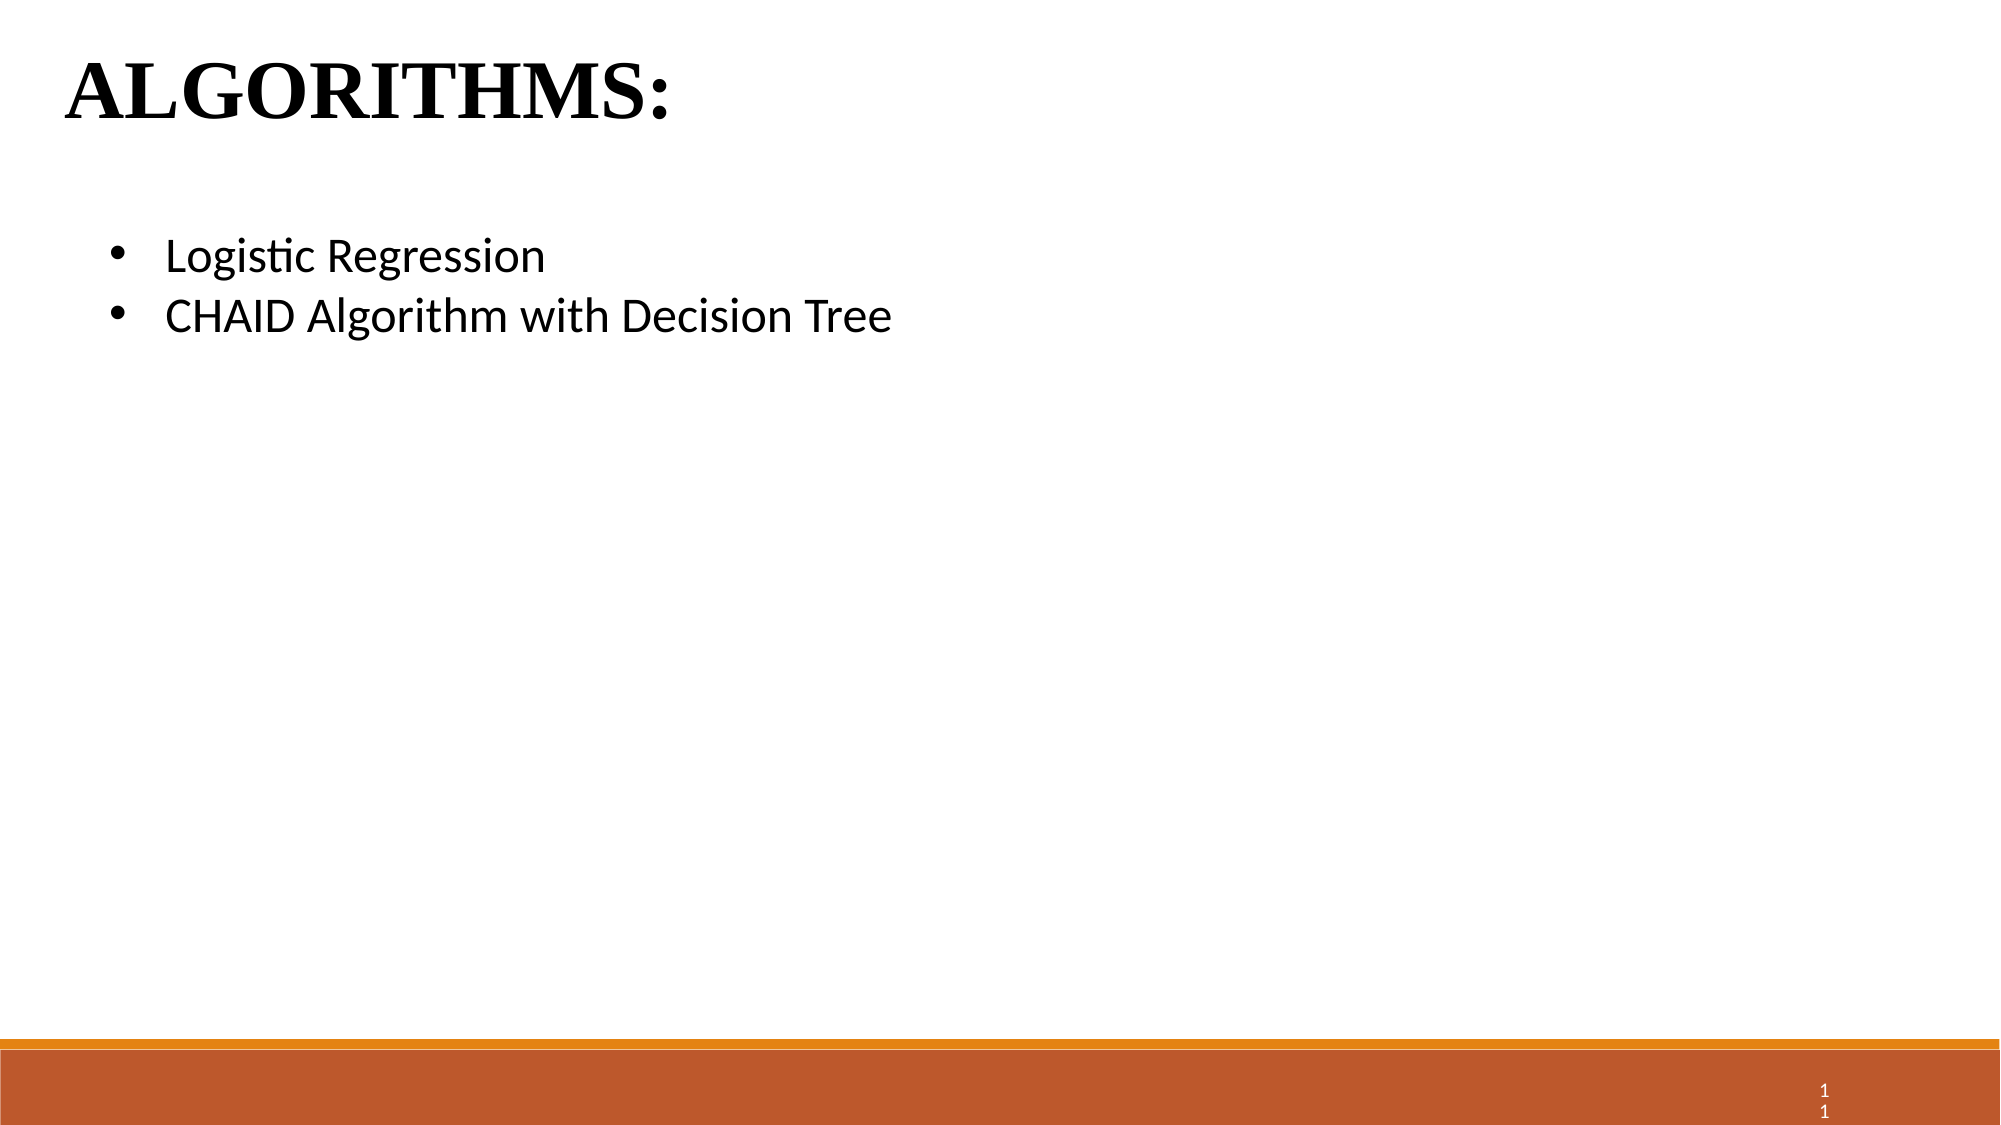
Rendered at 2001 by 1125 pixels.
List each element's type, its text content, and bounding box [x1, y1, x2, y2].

text_box Logistic Regression CHAID Algorithm with Decision Tree [101, 214, 1846, 350]
text_box ALGORITHMS: [49, 0, 1130, 151]
slide_number 11 [1811, 1070, 1840, 1109]
